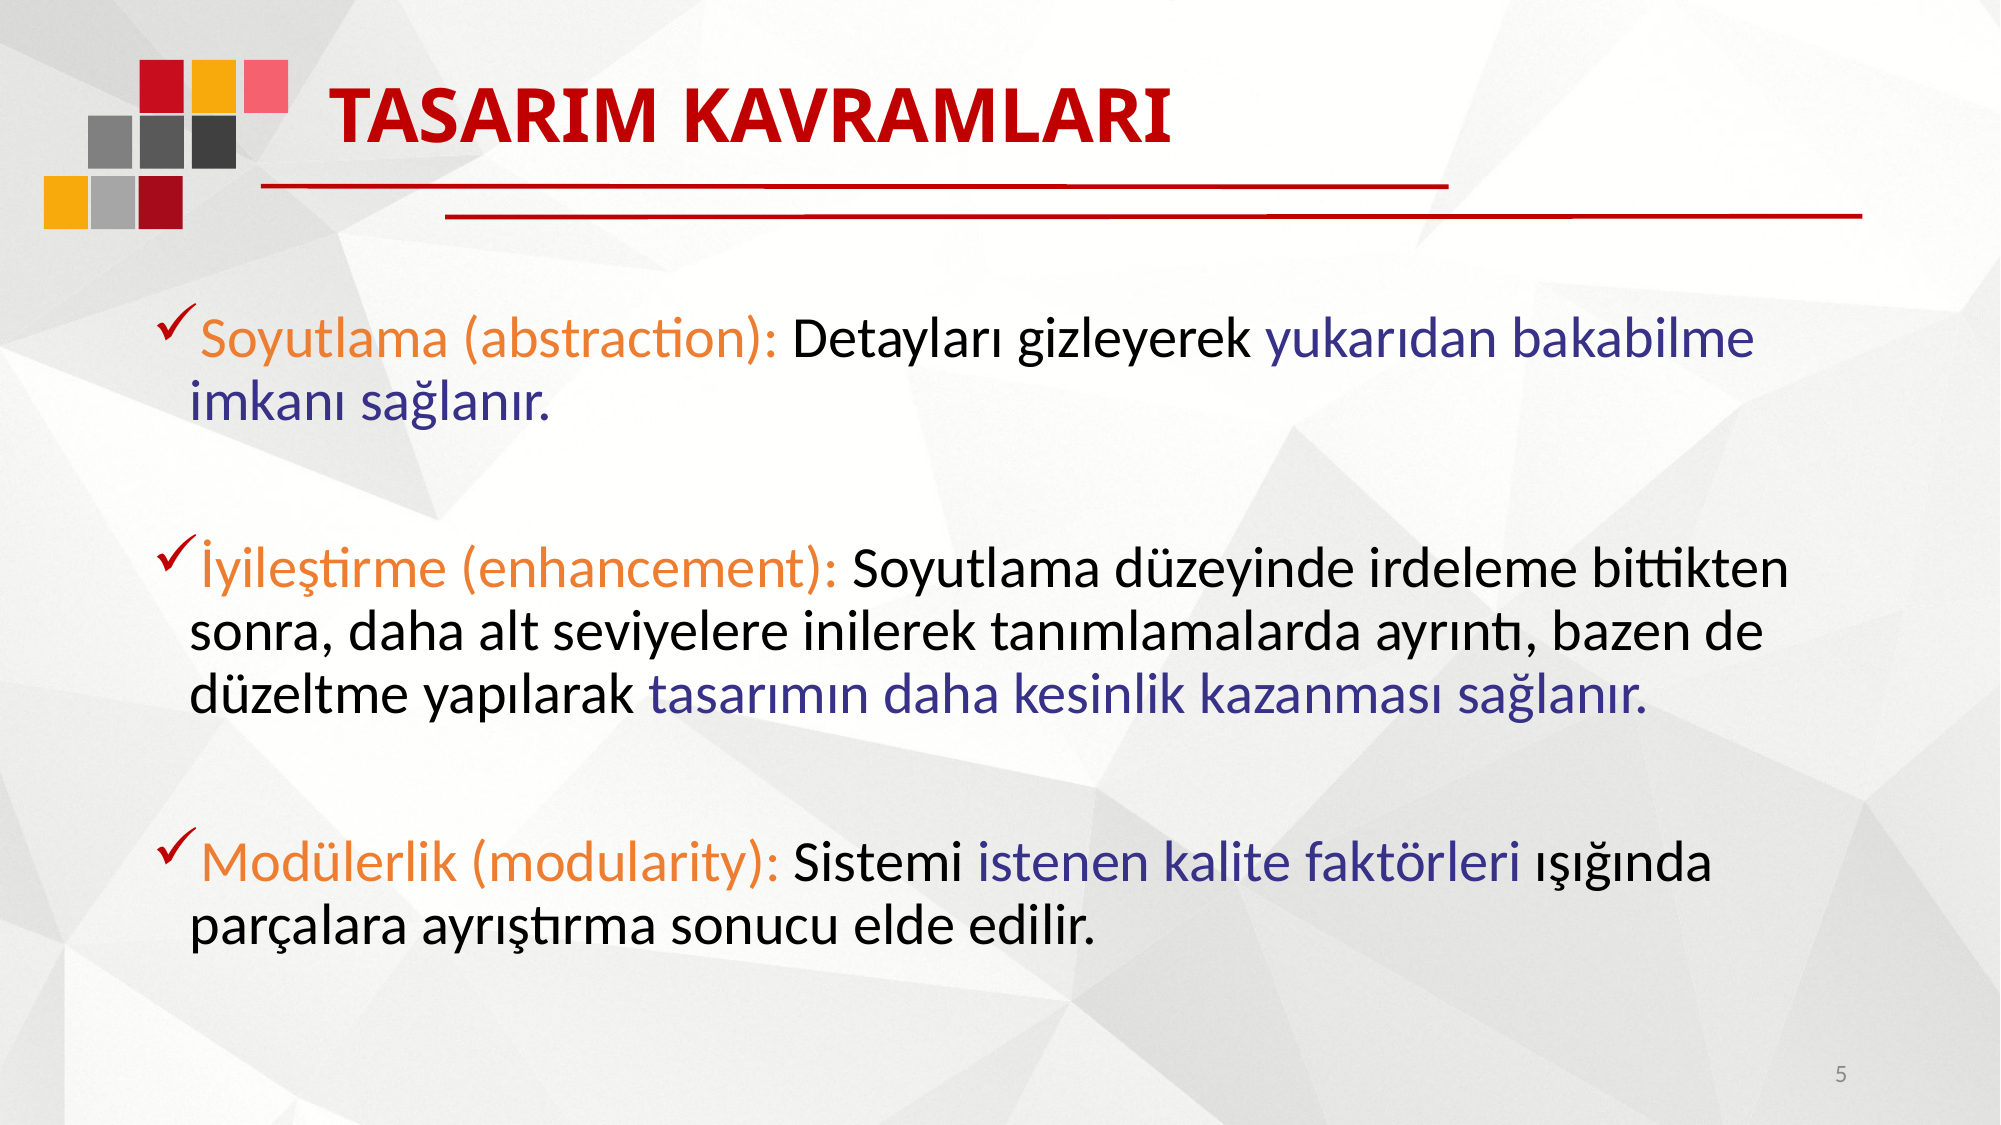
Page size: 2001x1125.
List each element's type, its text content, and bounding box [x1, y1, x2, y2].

list Soyutlama (abstraction): Detayları gizleyerek yukarıdan bakabilme imkanı sağlanır. İyileştirme (enhancement): Soyutlama düzeyinde irdeleme bittikten sonra, daha alt seviyelere inilerek tanımlamalarda ayrıntı, bazen de düzeltme yapılarak tasarımın daha kesinlik kazanması sağlanır. Modülerlik (modularity): Sistemi istenen kalite faktörleri ışığında parçalara ayrıştırma sonucu elde edilir. [137, 299, 1863, 1014]
title TASARIM KAVRAMLARI [313, 59, 1863, 177]
slide_number 5 [1412, 1042, 1863, 1103]
picture [0, 0, 2001, 1125]
